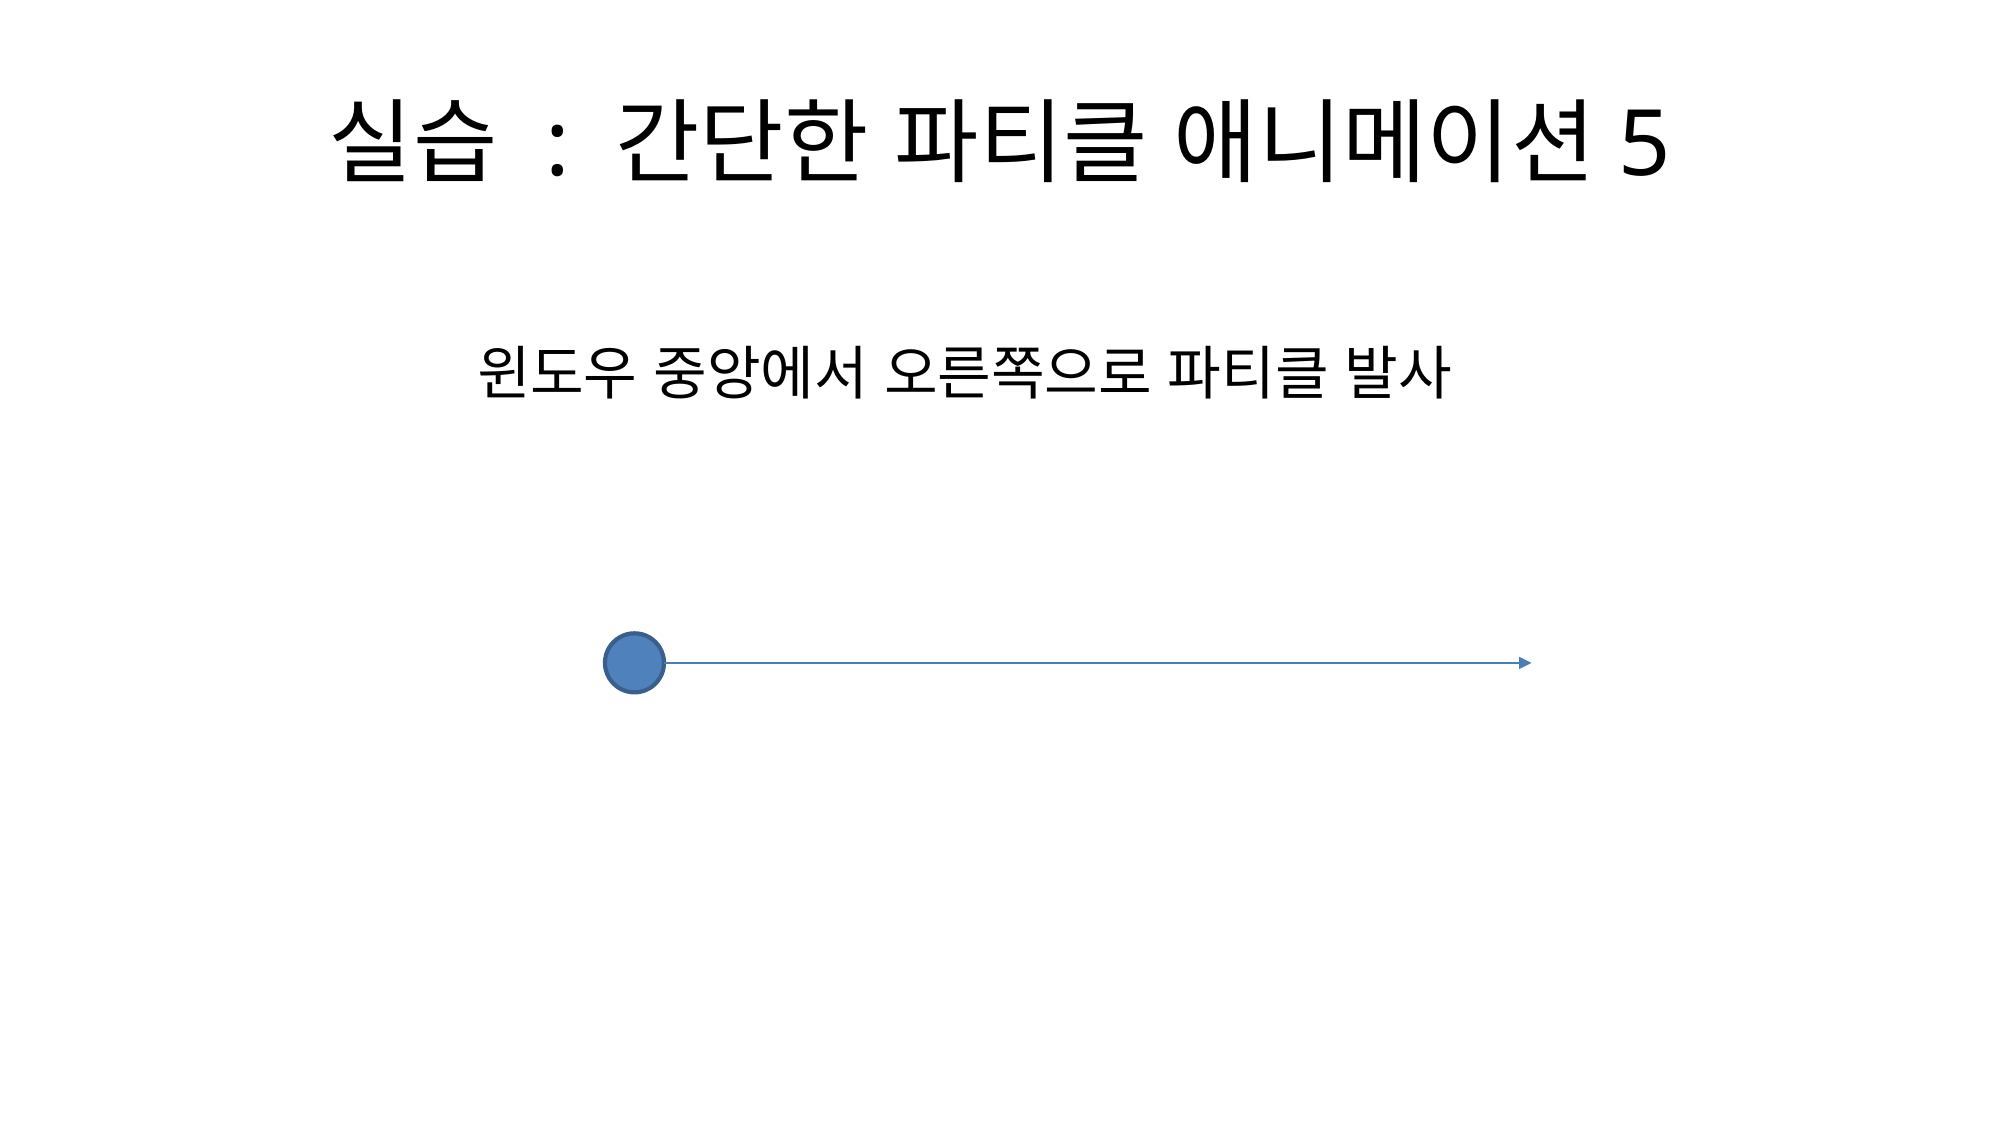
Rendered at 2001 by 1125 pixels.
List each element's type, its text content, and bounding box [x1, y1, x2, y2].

text_box 윈도우 중앙에서 오른쪽으로 파티클 발사 [462, 328, 1750, 414]
text_box [602, 631, 667, 695]
title 실습 : 간단한 파티클 애니메이션5 [99, 45, 1900, 233]
